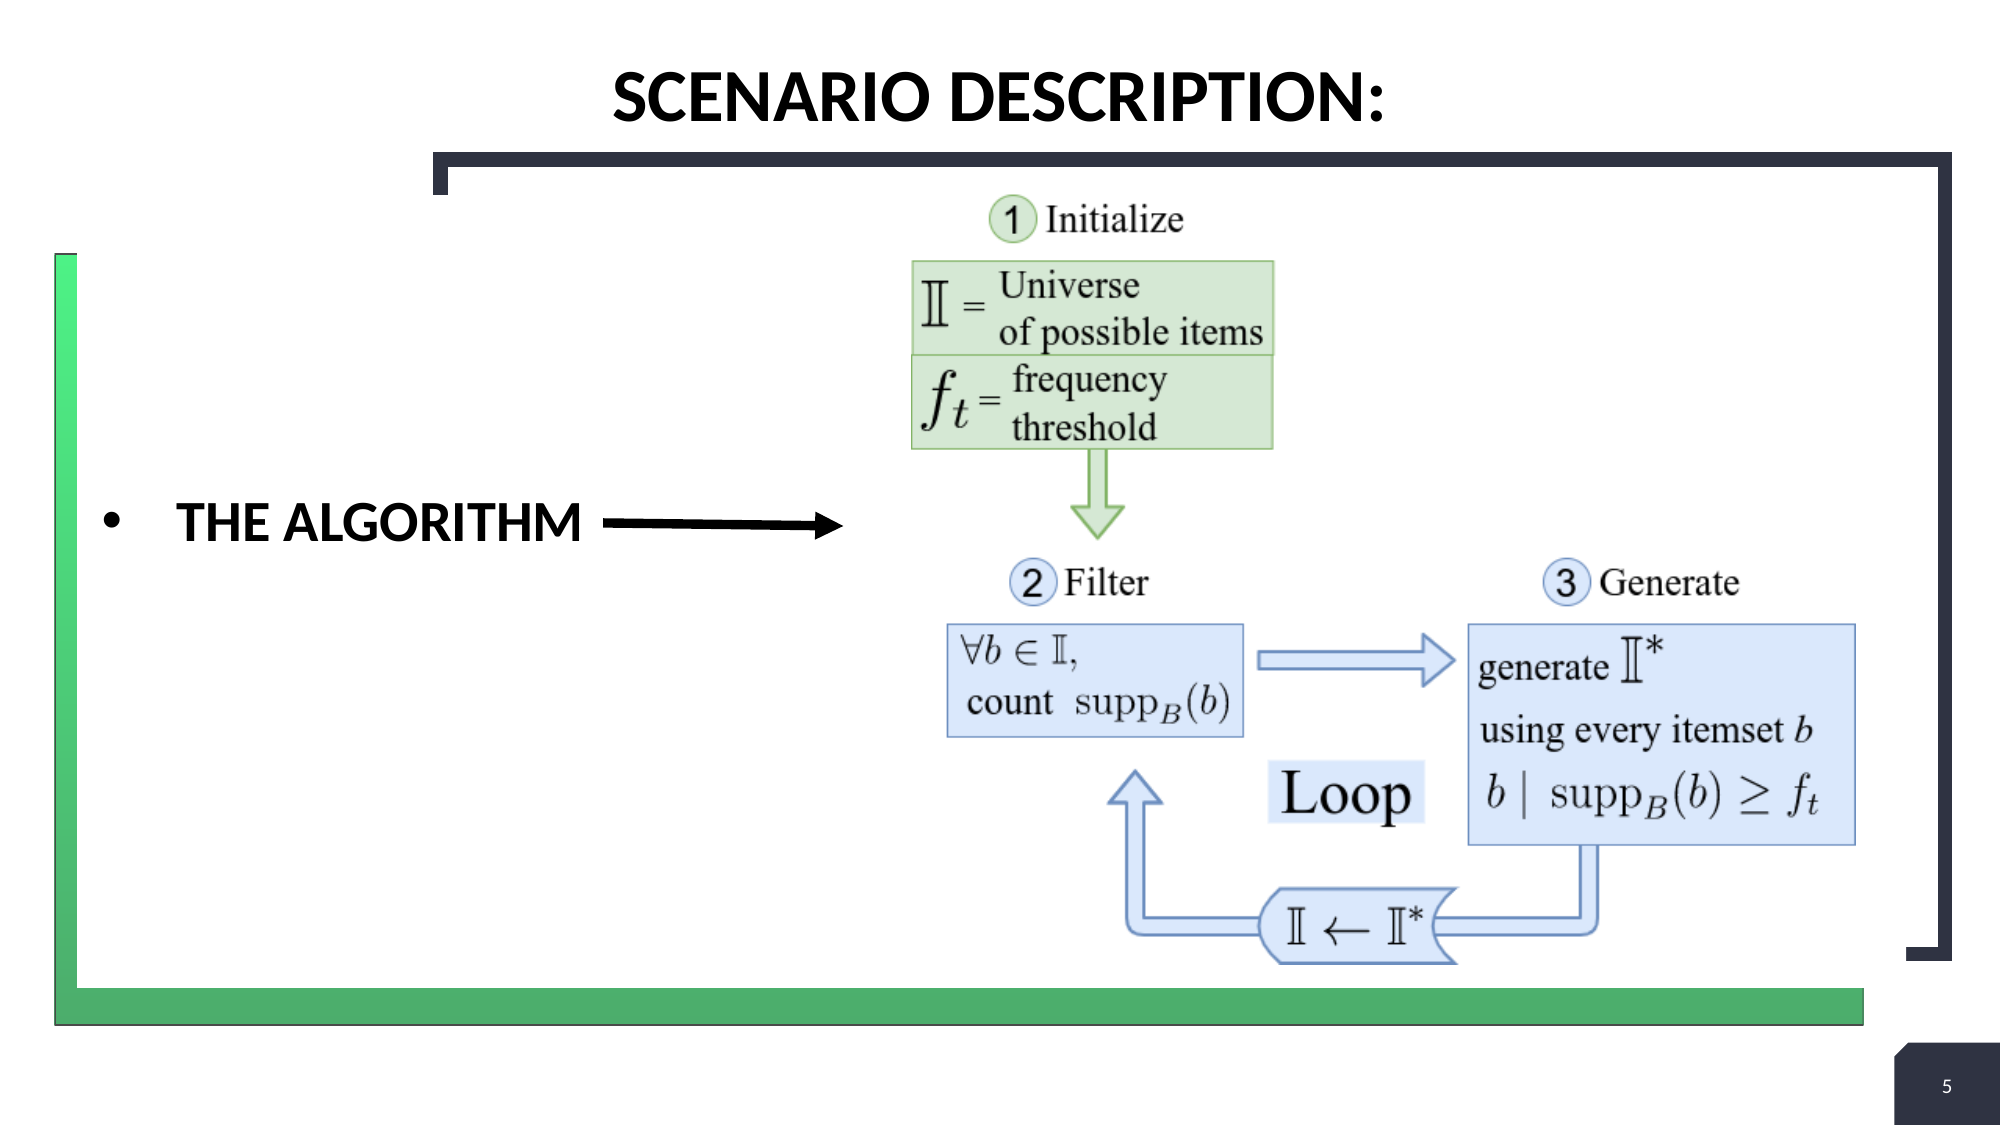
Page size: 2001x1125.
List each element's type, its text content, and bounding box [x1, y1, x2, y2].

title Scenario Description: [97, 0, 1903, 195]
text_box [603, 522, 844, 526]
slide_number 5 [1894, 1052, 2000, 1119]
text_box The Algorithm [69, 425, 617, 621]
picture [911, 187, 1856, 965]
